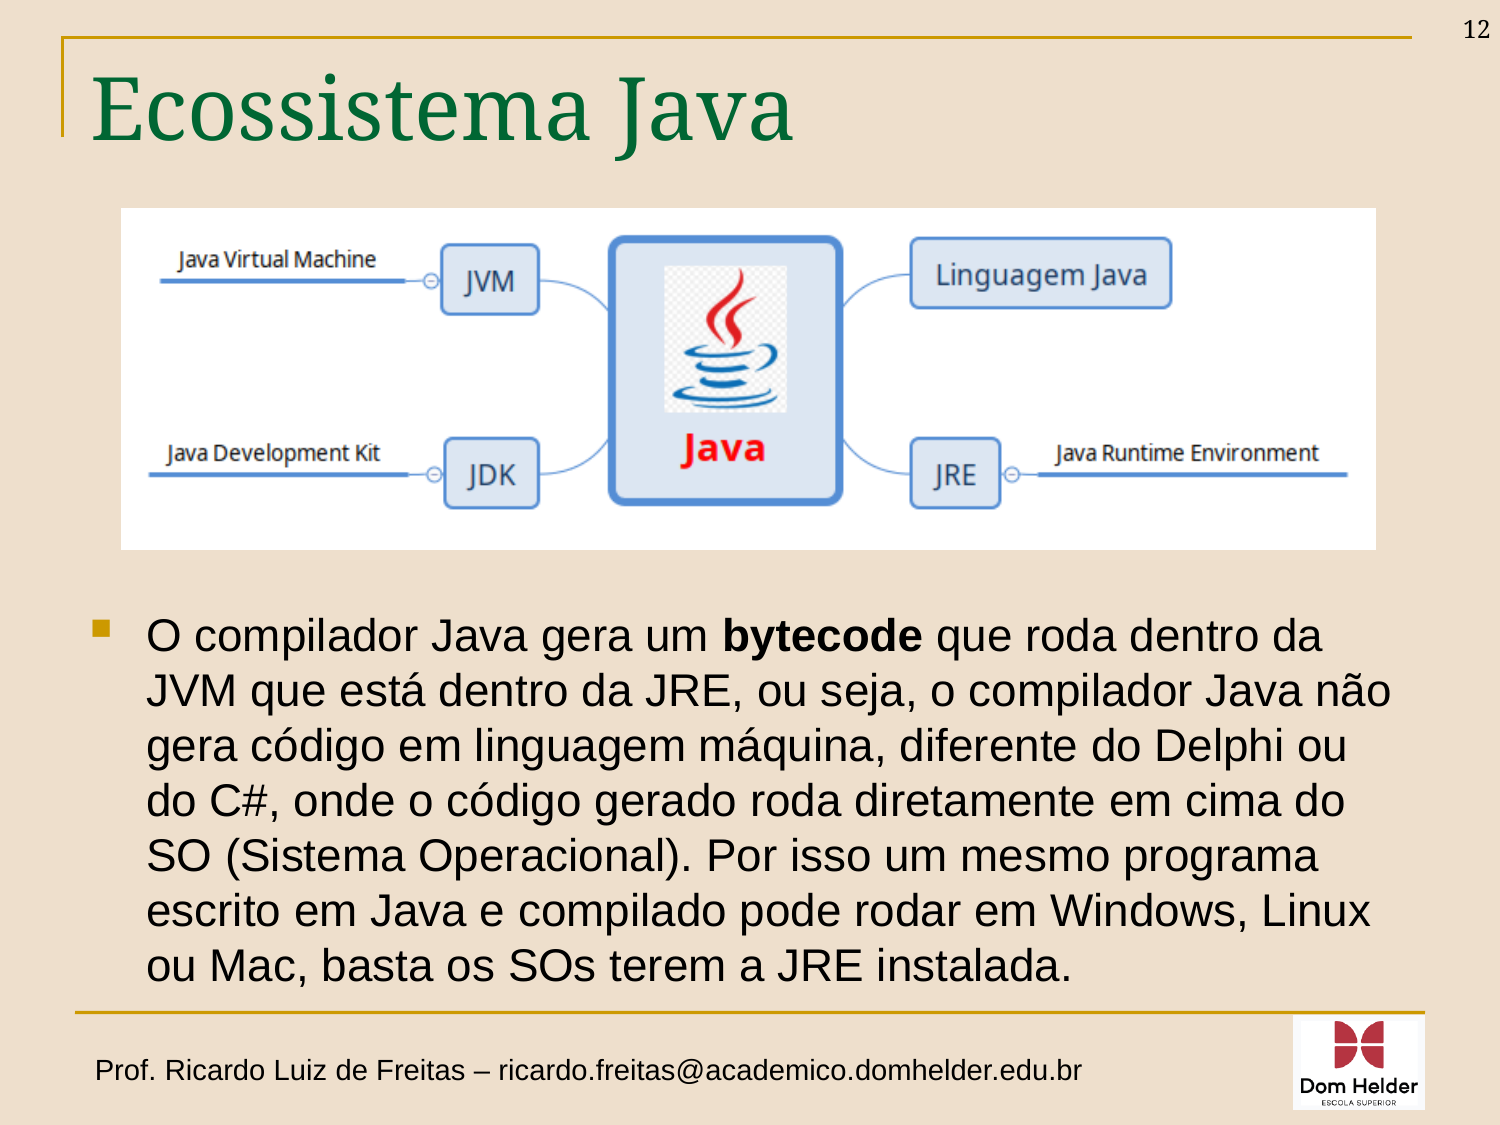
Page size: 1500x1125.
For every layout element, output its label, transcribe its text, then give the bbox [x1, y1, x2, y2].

list O compilador Java gera um bytecode que roda dentro da JVM que está dentro da JRE, ou seja, o compilador Java não gera código em linguagem máquina, diferente do Delphi ou do C#, onde o código gerado roda diretamente em cima do SO (Sistema Operacional). Por isso um mesmo programa escrito em Java e compilado pode rodar em Windows, Linux ou Mac, basta os SOs terem a JRE instalada. [75, 597, 1425, 983]
slide_number 12 [1392, 0, 1500, 55]
picture [1293, 1015, 1425, 1110]
title Ecossistema Java [75, 45, 1425, 233]
picture [121, 207, 1377, 551]
